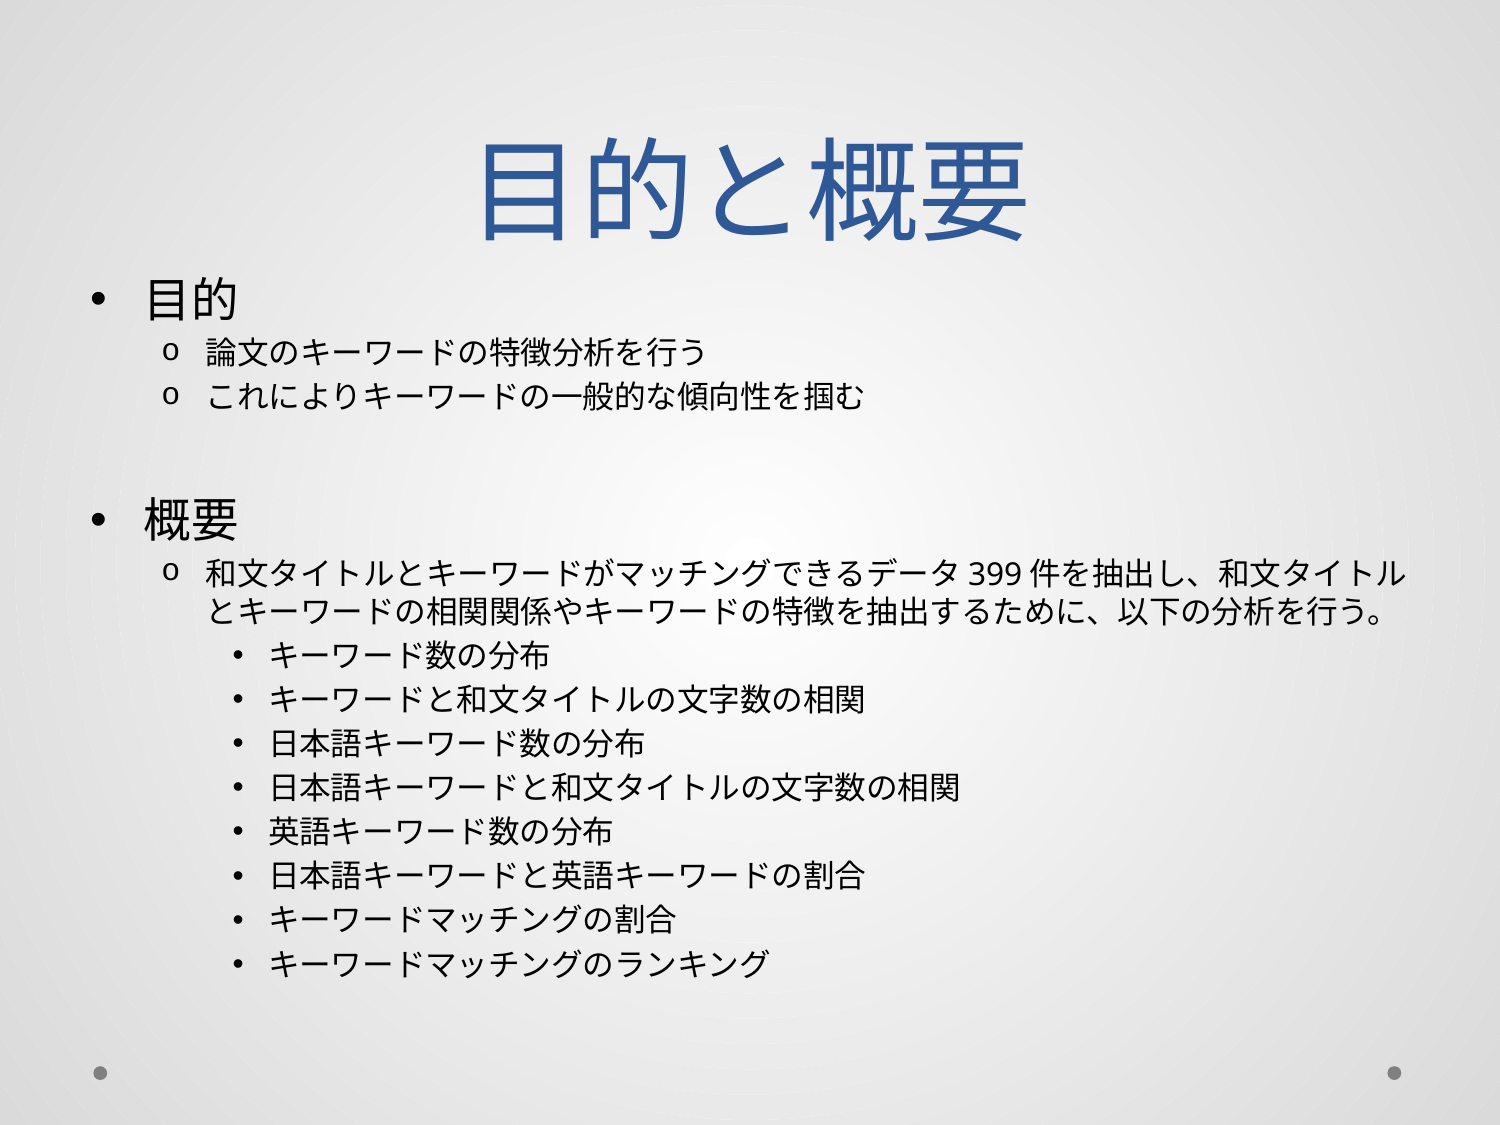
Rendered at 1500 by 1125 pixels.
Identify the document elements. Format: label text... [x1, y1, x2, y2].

title 目的と概要 [75, 0, 1425, 262]
list 目的 論文のキーワードの特徴分析を行う これによりキーワードの一般的な傾向性を掴む 概要 和文タイトルとキーワードがマッチングできるデータ399件を抽出し、和文タイトルとキーワードの相関関係やキーワードの特徴を抽出するために、以下の分析を行う。 キーワード数の分布 キーワードと和文タイトルの文字数の相関 日本語キーワード数の分布 日本語キーワードと和文タイトルの文字数の相関 英語キーワード数の分布 日本語キーワードと英語キーワードの割合 キーワードマッチングの割合 キーワードマッチングのランキング [75, 262, 1425, 1005]
